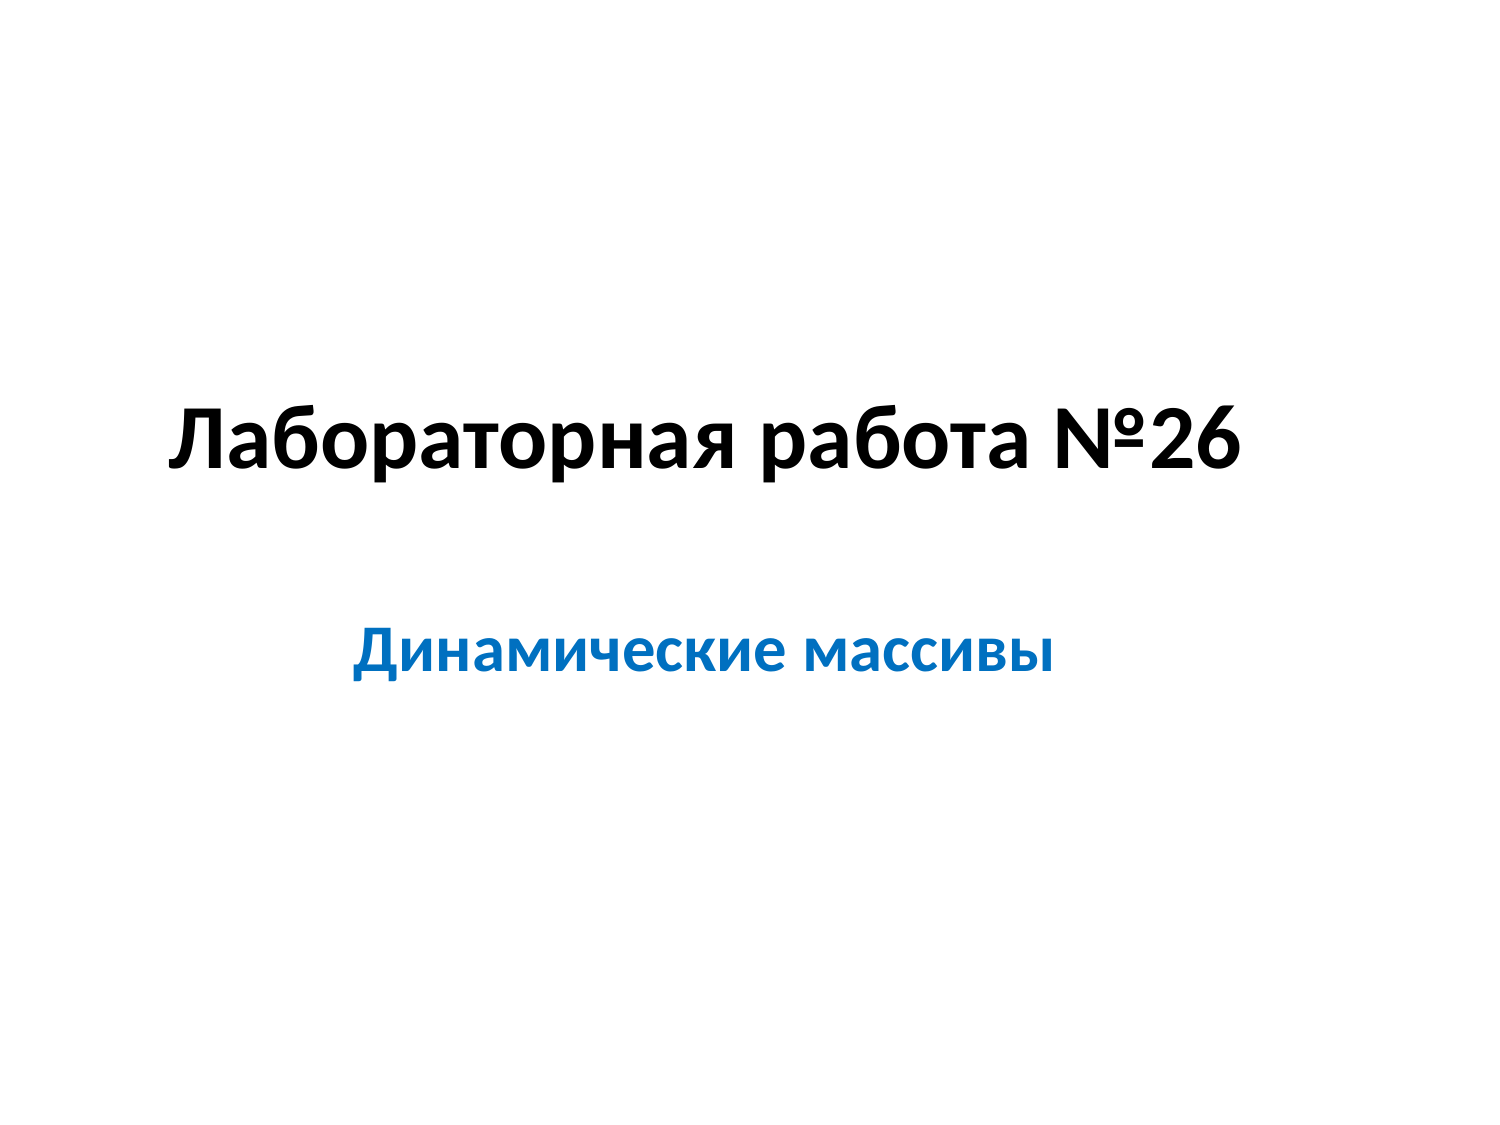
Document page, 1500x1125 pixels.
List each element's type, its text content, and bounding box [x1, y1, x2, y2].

text_box Динамические массивы [30, 550, 1381, 739]
title Лабораторная работа №26 [30, 338, 1381, 526]
